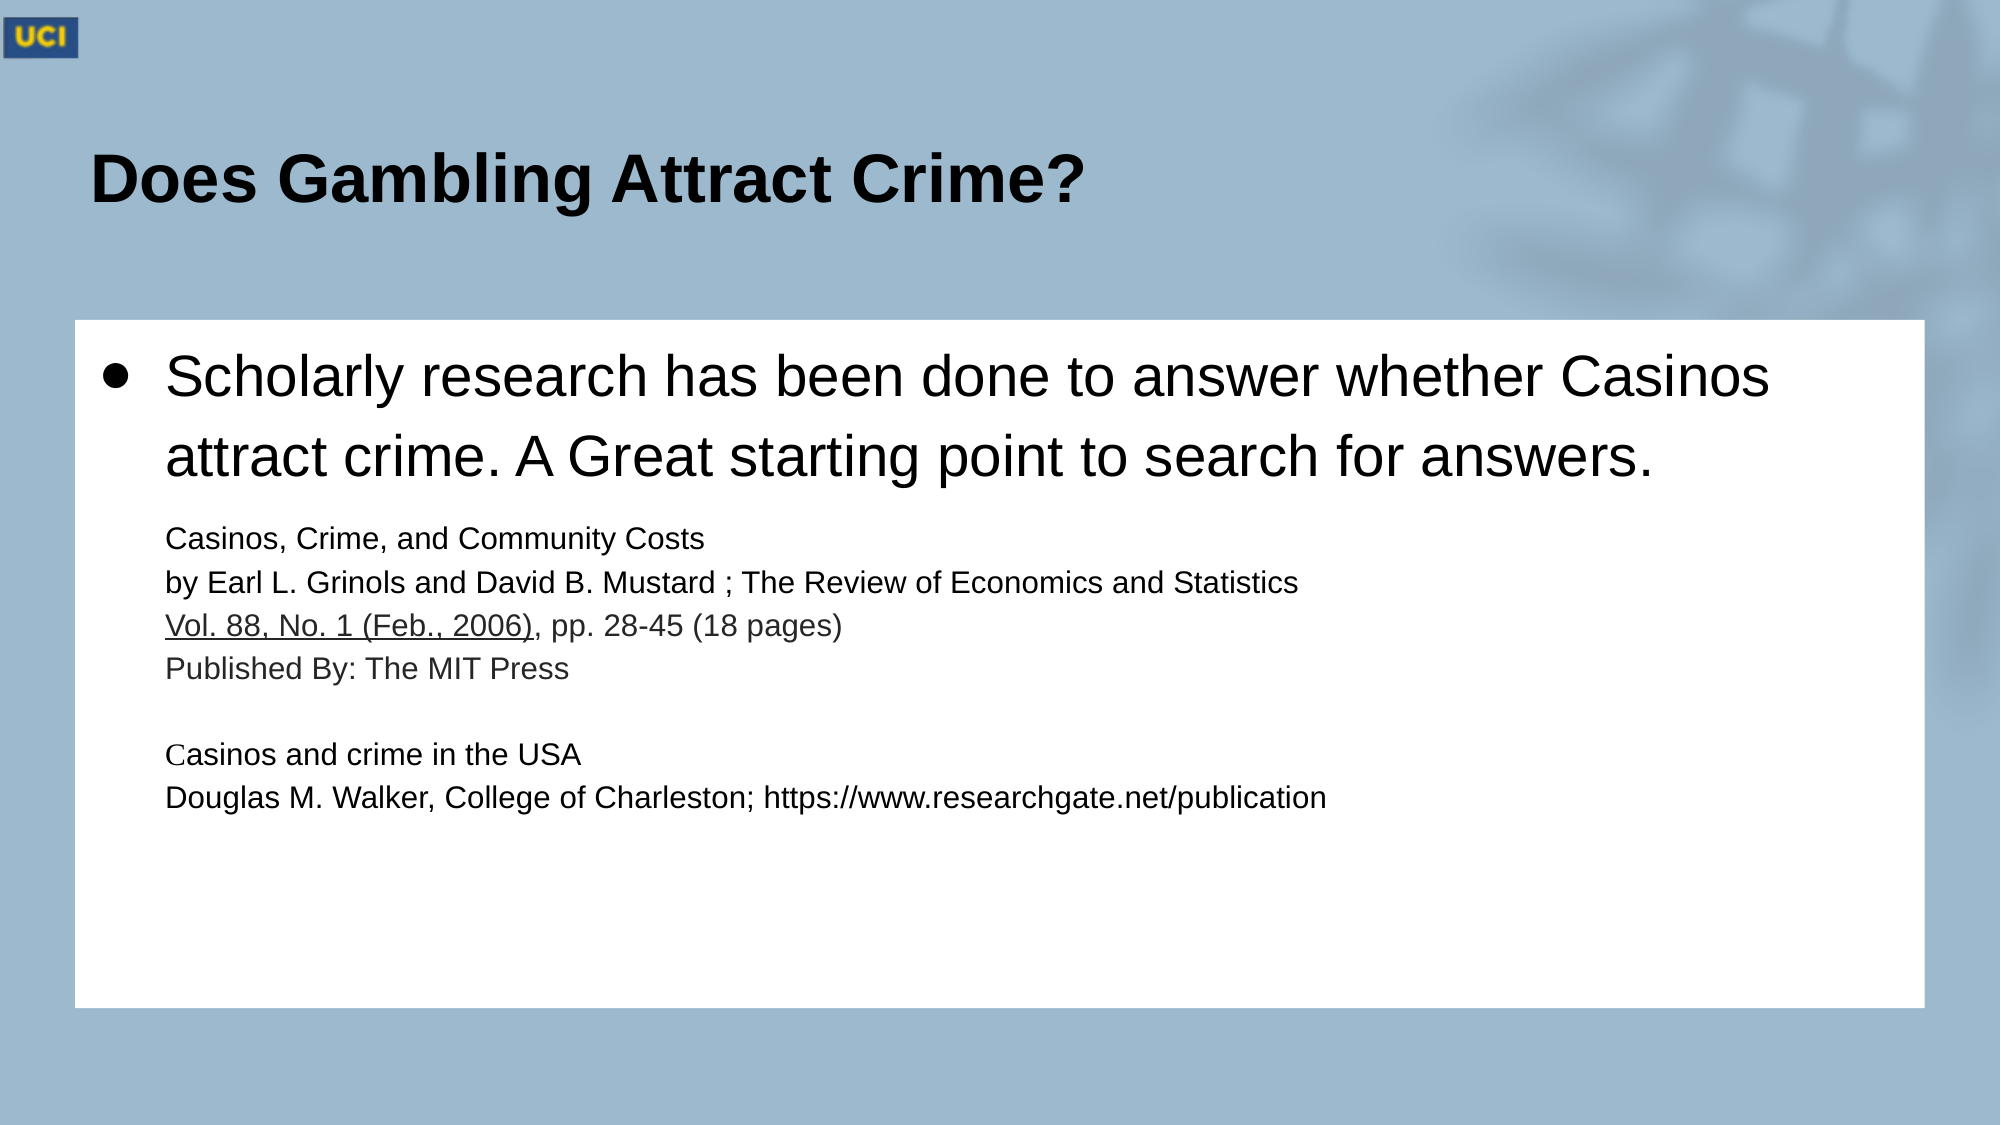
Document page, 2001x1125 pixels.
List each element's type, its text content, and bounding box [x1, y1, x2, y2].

title Does Gambling Attract Crime? [75, 60, 1863, 278]
picture [3, 15, 81, 61]
list Scholarly research has been done to answer whether Casinos attract crime. A Great starting point to search for answers. Casinos, Crime, and Community Costs by Earl L. Grinols and David B. Mustard ; The Review of Economics and Statistics Vol. 88, No. 1 (Feb., 2006), pp. 28-45 (18 pages) Published By: The MIT Press Casinos and crime in the USA Douglas M. Walker, College of Charleston; https://www.researchgate.net/publication [75, 319, 1925, 1009]
